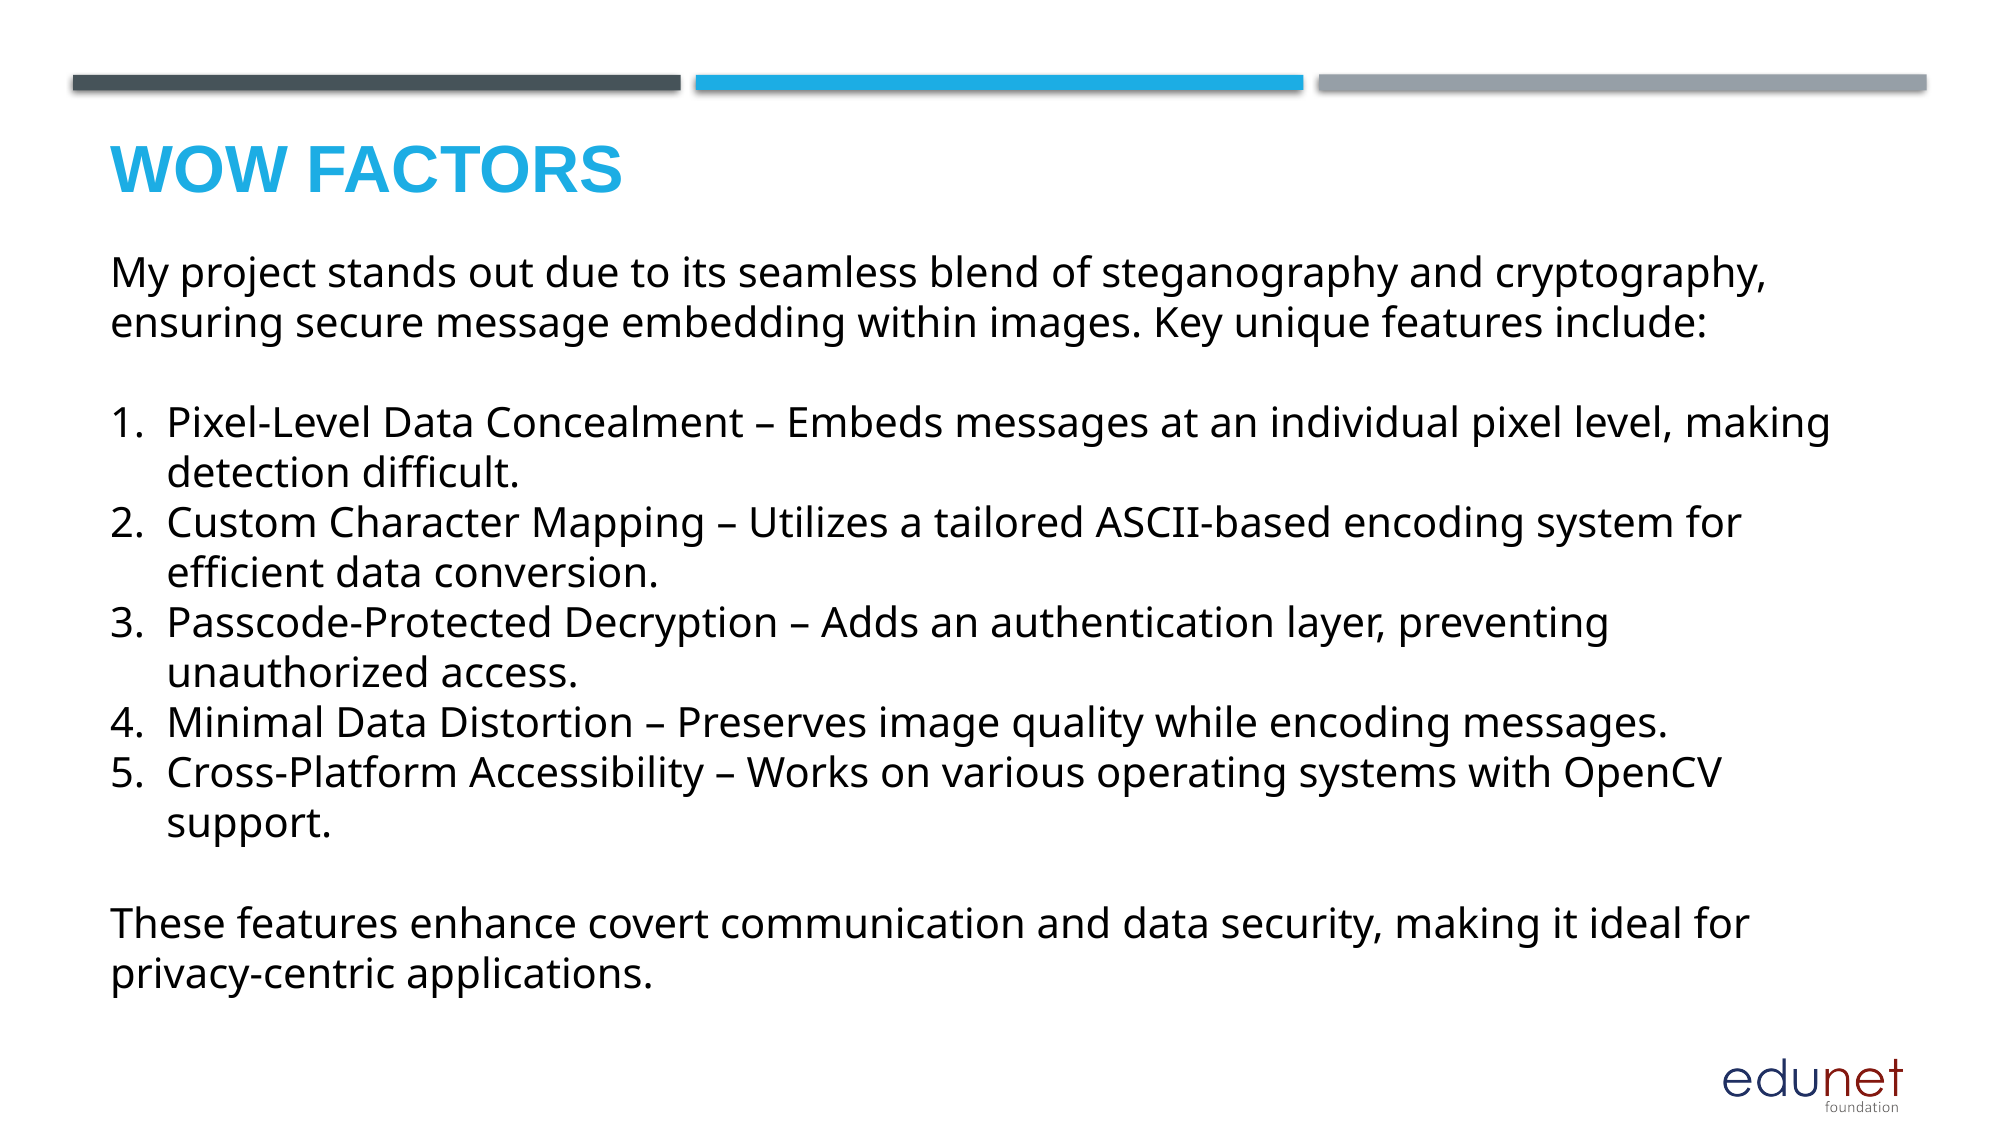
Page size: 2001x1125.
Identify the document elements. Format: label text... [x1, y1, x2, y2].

picture [1719, 1056, 1905, 1116]
text_box My project stands out due to its seamless blend of steganography and cryptography, ensuring secure message embedding within images. Key unique features include: Pixel-Level Data Concealment – Embeds messages at an individual pixel level, making detection difficult. Custom Character Mapping – Utilizes a tailored ASCII-based encoding system for efficient data conversion. Passcode-Protected Decryption – Adds an authentication layer, preventing unauthorized access. Minimal Data Distortion – Preserves image quality while encoding messages. Cross-Platform Accessibility – Works on various operating systems with OpenCV support. These features enhance covert communication and data security, making it ideal for privacy-centric applications. [95, 238, 1871, 1004]
title Wow factors [95, 126, 1905, 214]
